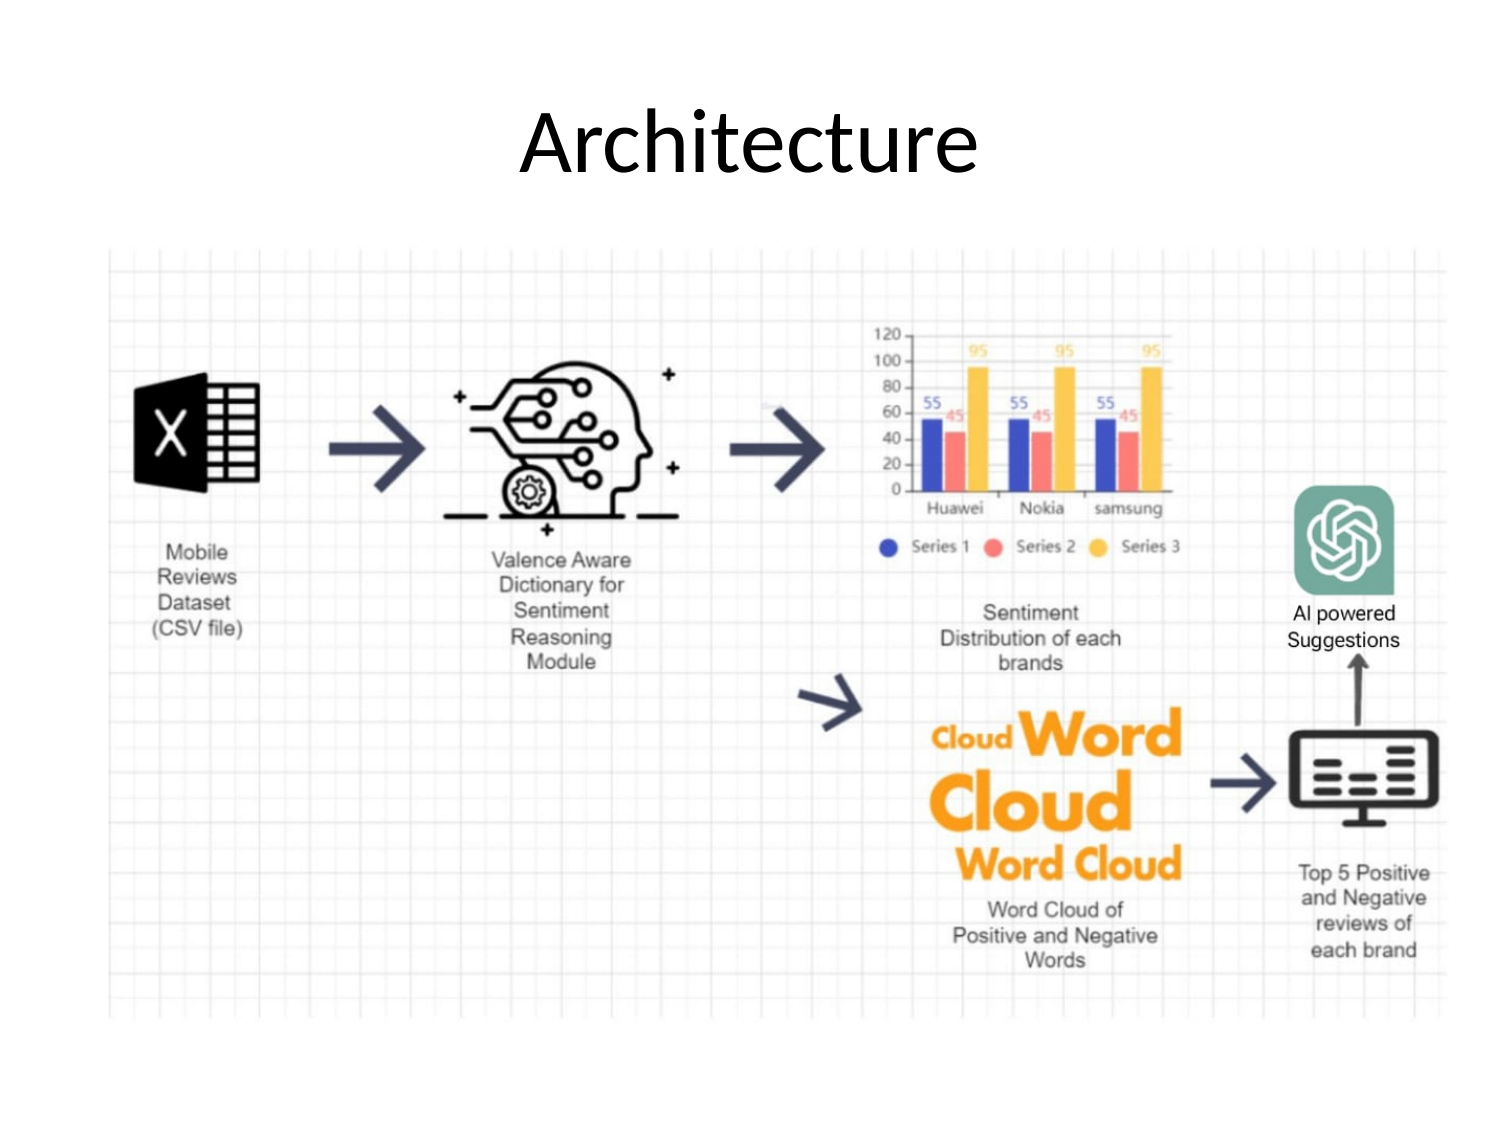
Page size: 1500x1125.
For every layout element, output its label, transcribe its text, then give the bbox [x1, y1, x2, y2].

picture [108, 244, 1449, 1023]
title Architecture [75, 41, 1425, 230]
